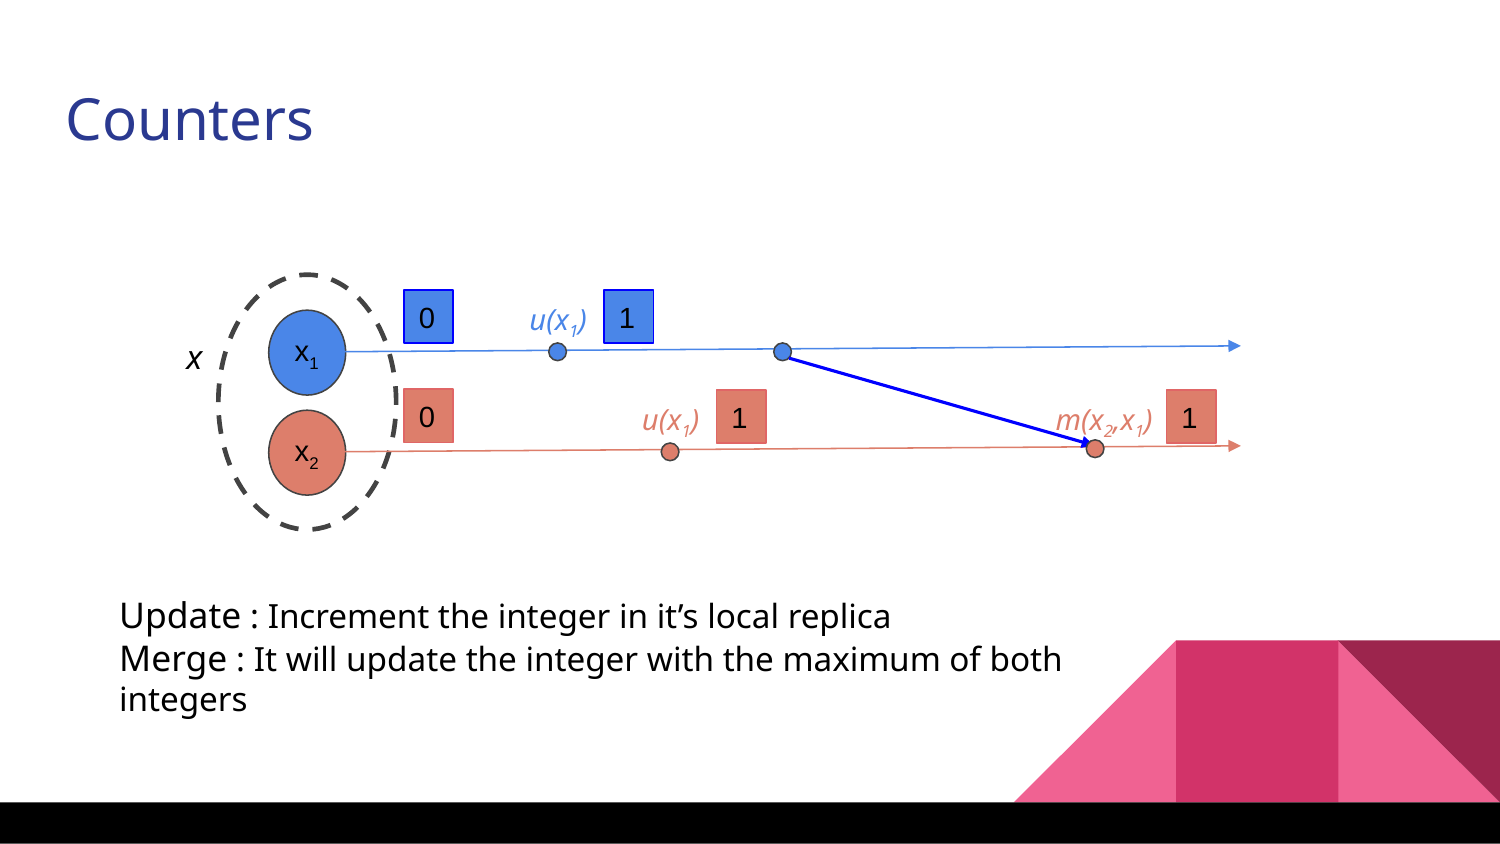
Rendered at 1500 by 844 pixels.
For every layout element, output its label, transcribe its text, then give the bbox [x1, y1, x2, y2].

text_box 1 [716, 389, 766, 443]
text_box u(x1) [514, 286, 623, 356]
text_box Update : Increment the integer in it’s local replica Merge : It will update the integer with the maximum of both integers [104, 578, 1150, 734]
text_box 1 [604, 289, 654, 343]
text_box x [171, 321, 239, 392]
text_box m(x2,x1) [1040, 386, 1207, 456]
text_box Counters [51, 67, 1449, 167]
text_box [1207, 439, 1241, 453]
text_box 0 [404, 389, 454, 443]
text_box 0 [404, 289, 454, 343]
text_box 1 [1166, 389, 1216, 443]
text_box u(x1) [627, 386, 736, 456]
text_box [218, 274, 397, 530]
text_box [791, 339, 1241, 353]
text_box [662, 456, 678, 461]
text_box [549, 356, 566, 361]
text_box [773, 342, 792, 361]
